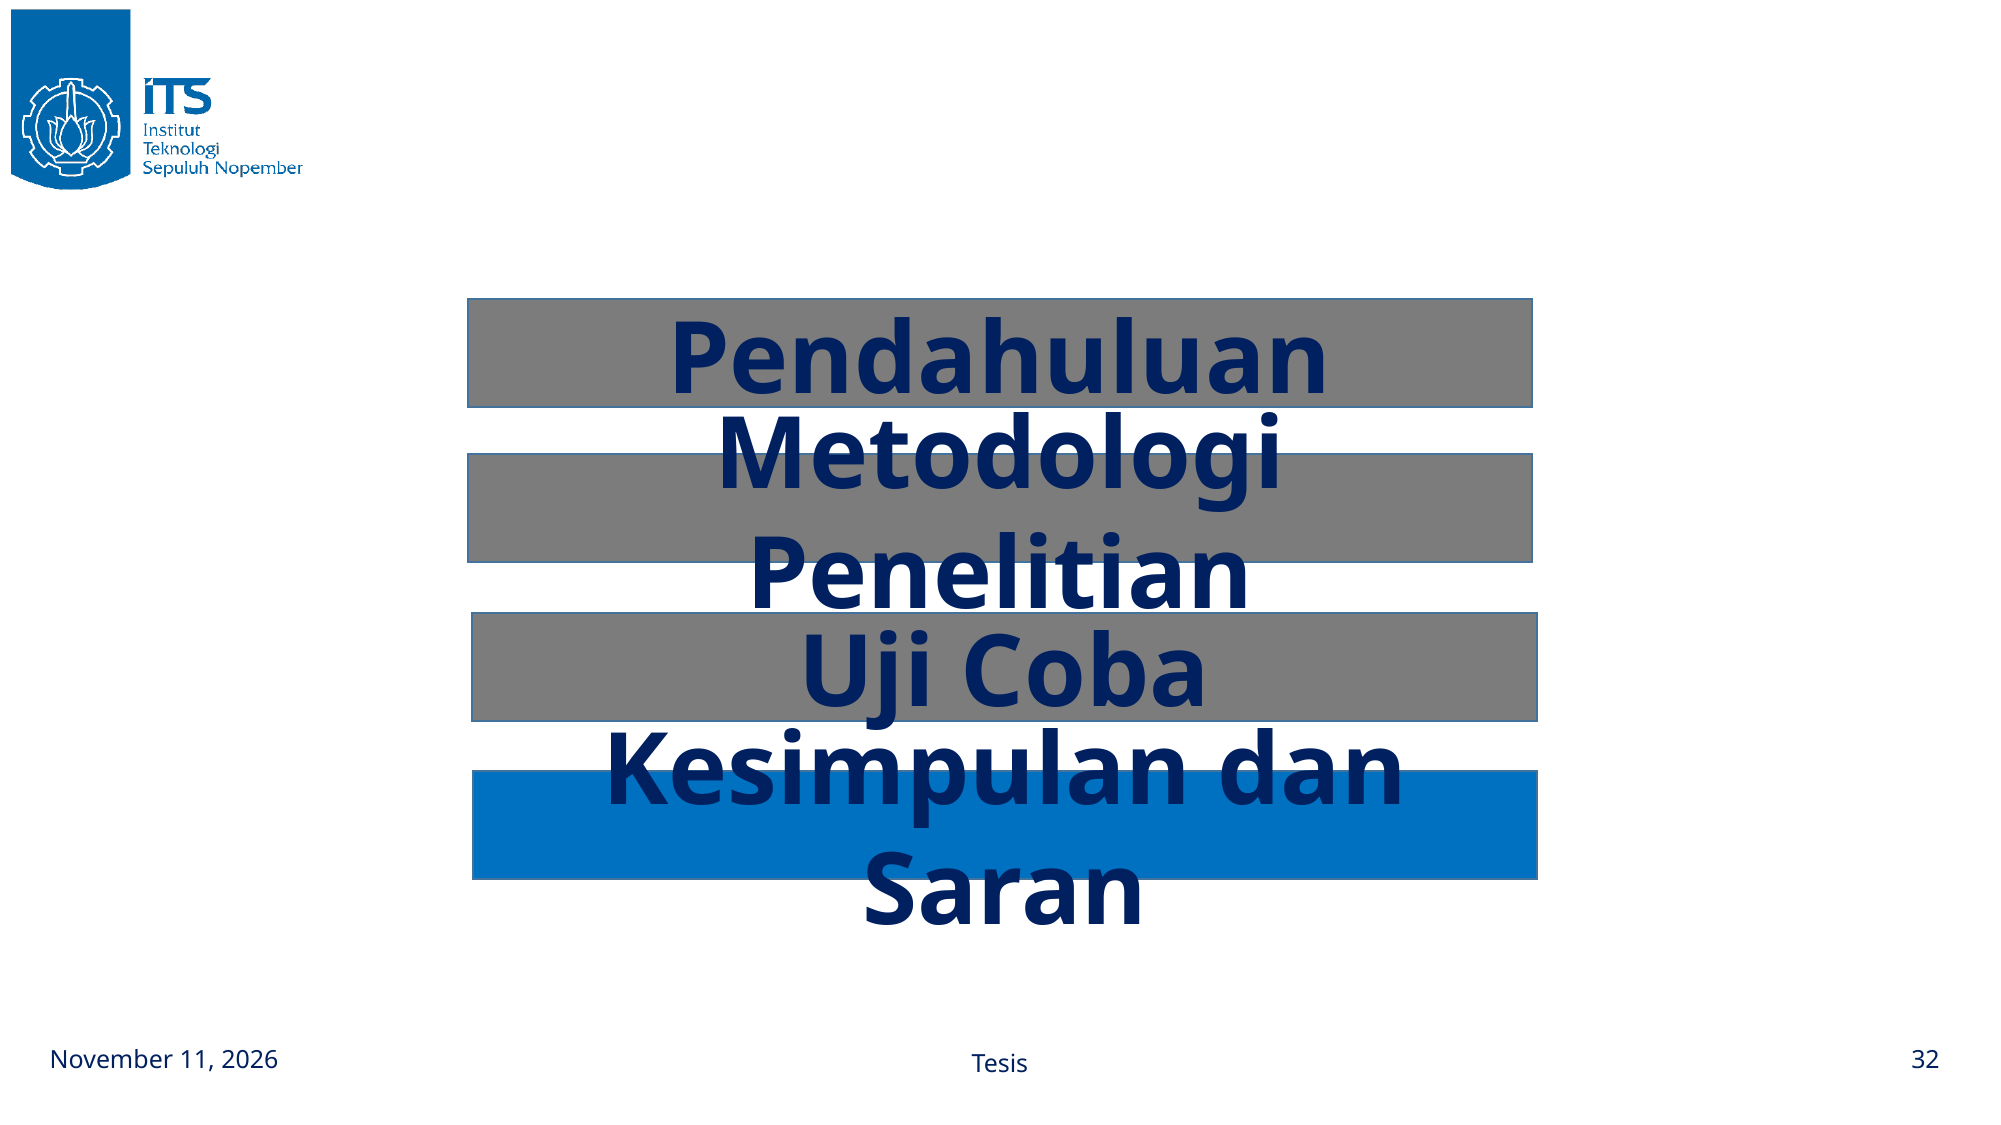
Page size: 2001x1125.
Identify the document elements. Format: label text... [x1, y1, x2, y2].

text_box Uji Coba [471, 612, 1538, 722]
picture [0, 0, 311, 200]
text_box Kesimpulan dan Saran [472, 770, 1538, 880]
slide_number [34, 1023, 348, 1098]
text_box Metodologi Penelitian [467, 453, 1533, 563]
text_box Pendahuluan [467, 298, 1533, 408]
footer Tesis [762, 1025, 1238, 1101]
slide_number 32 [1875, 1023, 1955, 1098]
